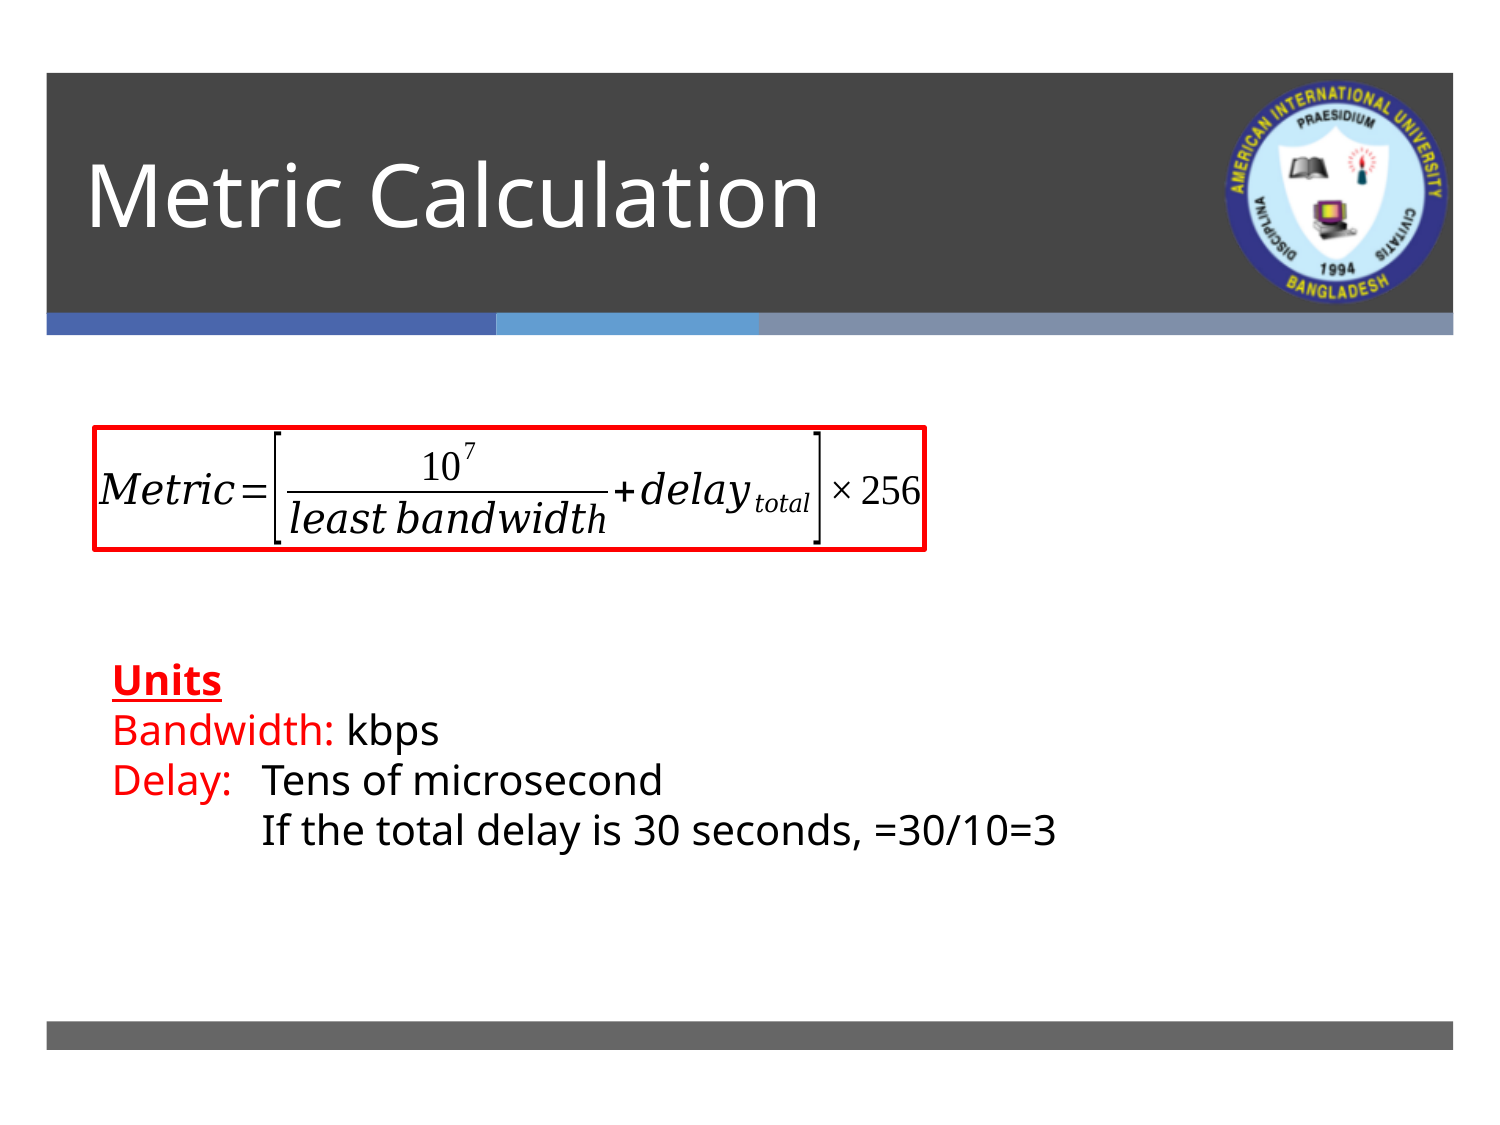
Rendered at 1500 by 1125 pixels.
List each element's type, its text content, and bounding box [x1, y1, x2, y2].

title Metric Calculation [69, 73, 1351, 253]
picture [1220, 75, 1454, 310]
